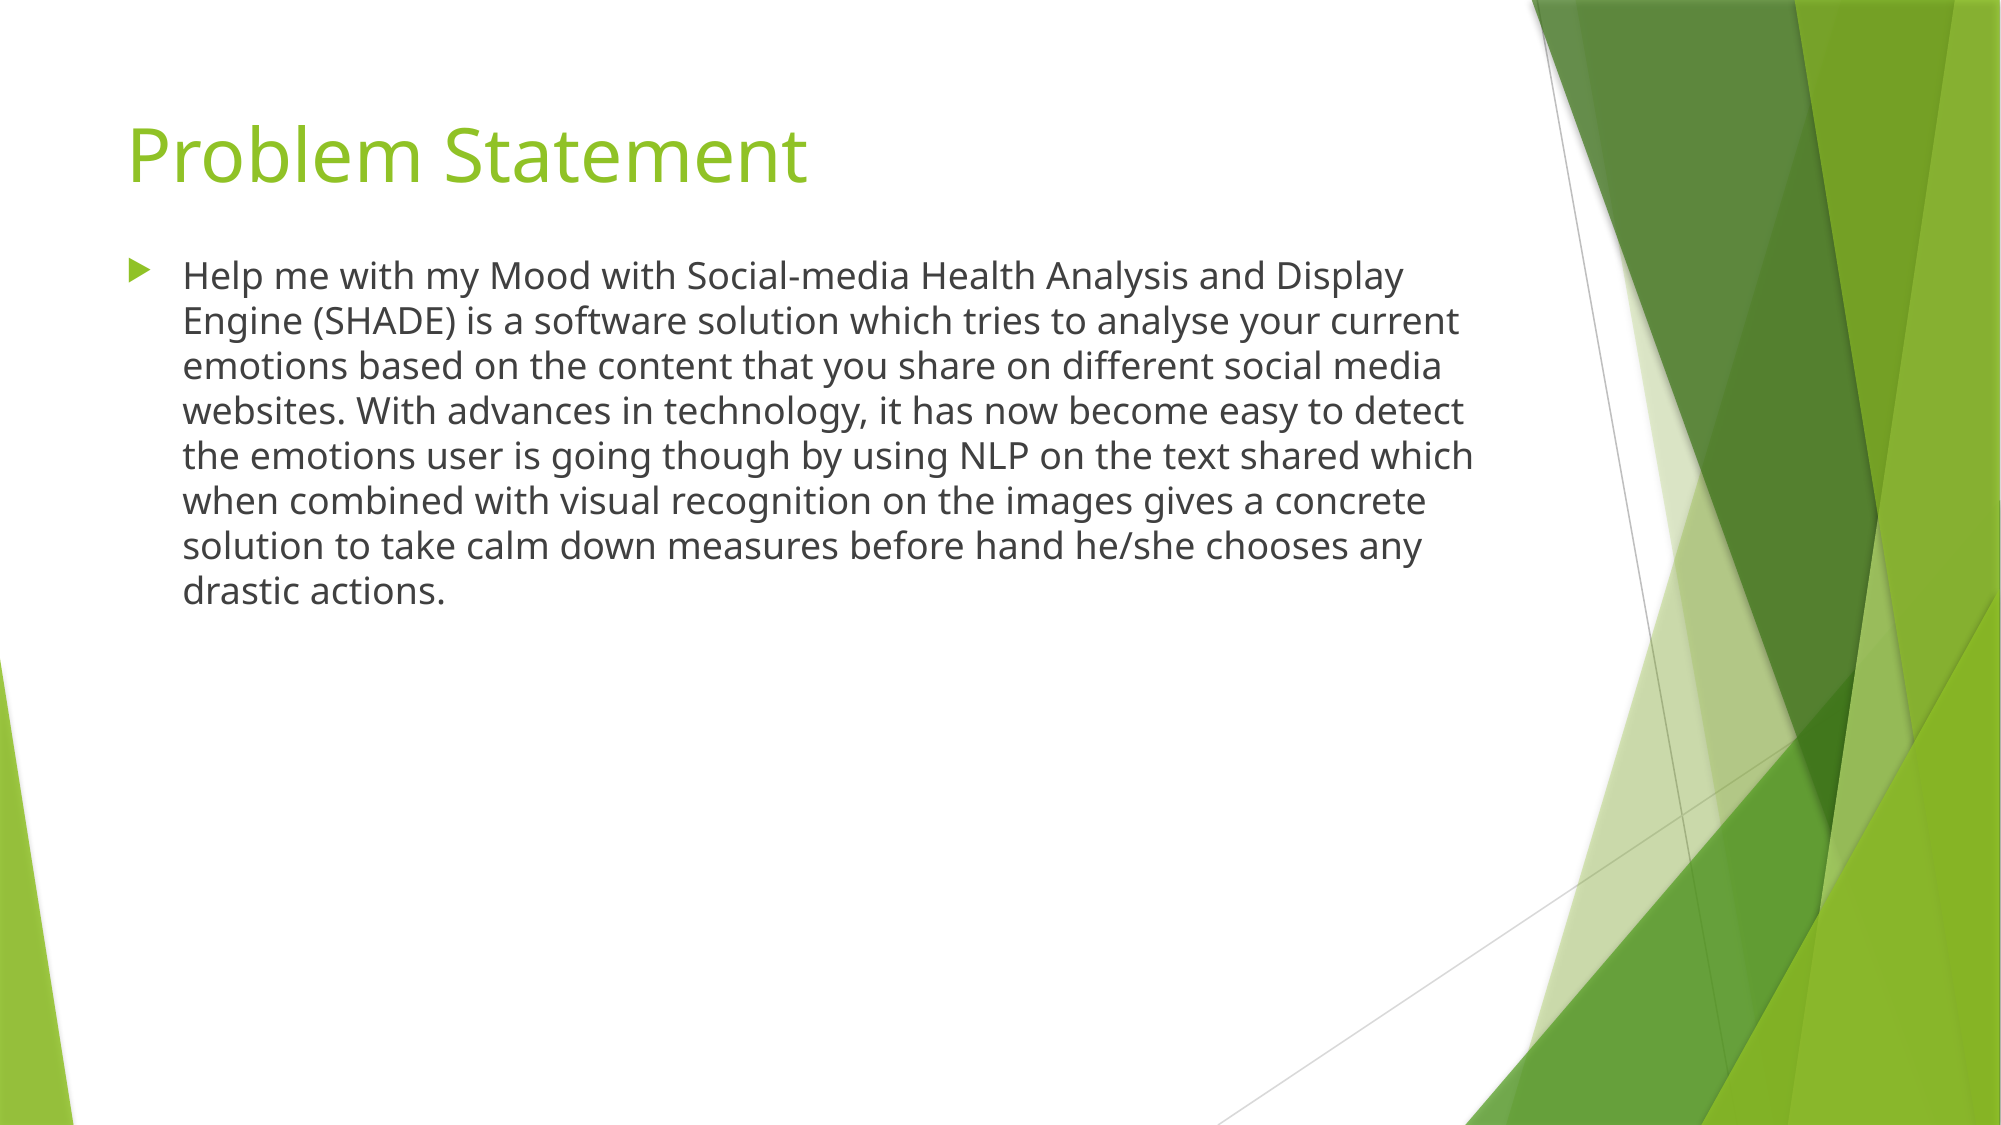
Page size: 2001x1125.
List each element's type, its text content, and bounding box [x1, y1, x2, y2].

title Problem Statement [111, 99, 1522, 244]
list Help me with my Mood with Social-media Health Analysis and Display Engine (SHADE) is a software solution which tries to analyse your current emotions based on the content that you share on different social media websites. With advances in technology, it has now become easy to detect the emotions user is going though by using NLP on the text shared which when combined with visual recognition on the images gives a concrete solution to take calm down measures before hand he/she chooses any drastic actions. [111, 244, 1522, 881]
